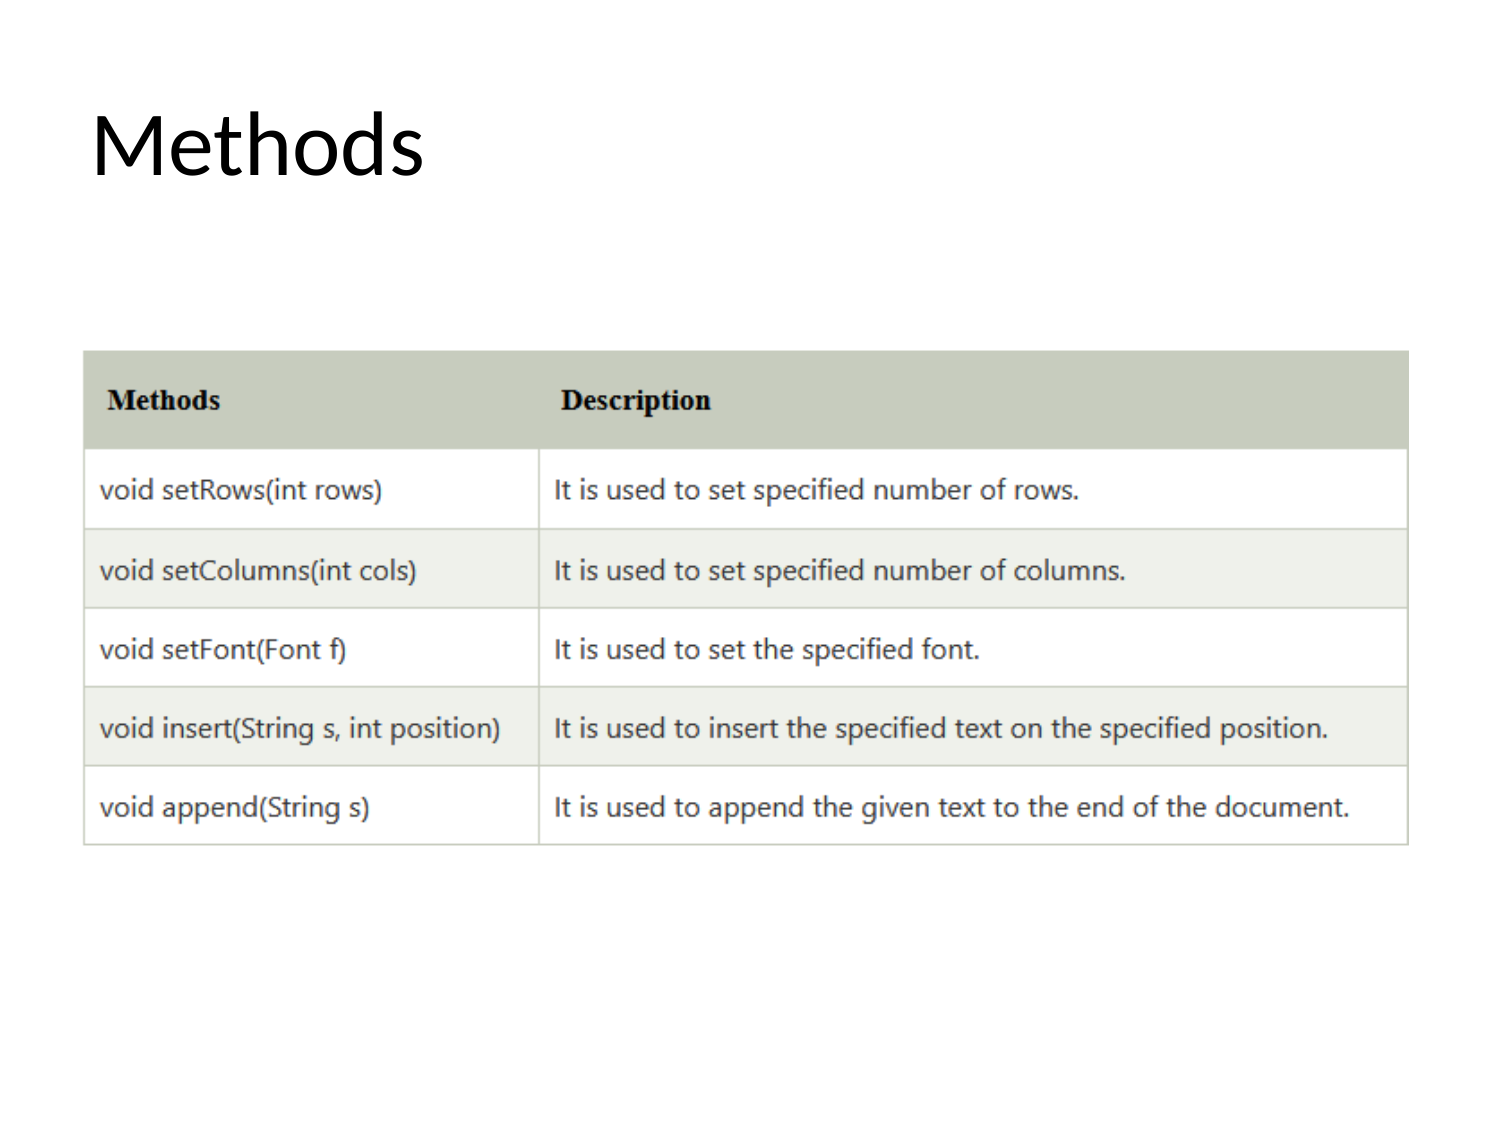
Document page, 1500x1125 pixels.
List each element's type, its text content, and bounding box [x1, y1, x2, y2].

picture [71, 342, 1410, 853]
title Methods [75, 45, 1425, 233]
